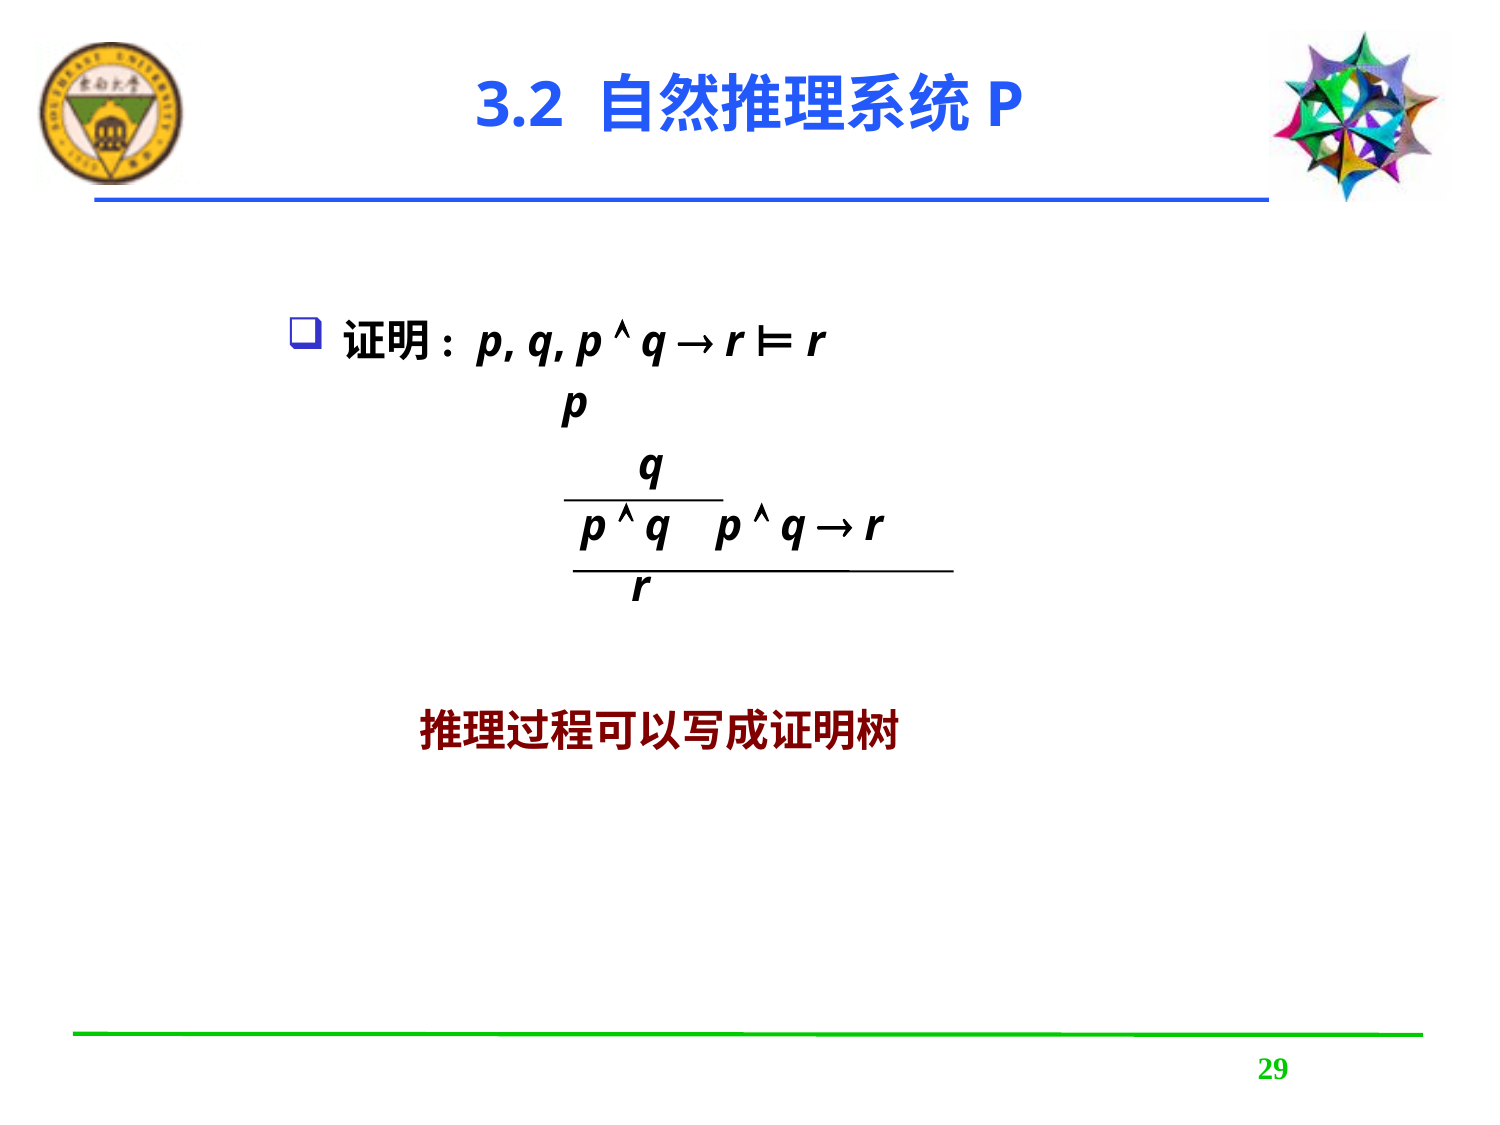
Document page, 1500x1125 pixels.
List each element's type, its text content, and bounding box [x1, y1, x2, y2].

picture [29, 42, 111, 185]
picture [1269, 30, 1451, 202]
text_box 推理过程可以写成证明树 [404, 695, 954, 763]
title 3.2 自然推理系统P [111, 6, 1388, 196]
list 证明: p, q, p  q  r ⊨ r p q p  q p  q  r r [271, 305, 1247, 909]
